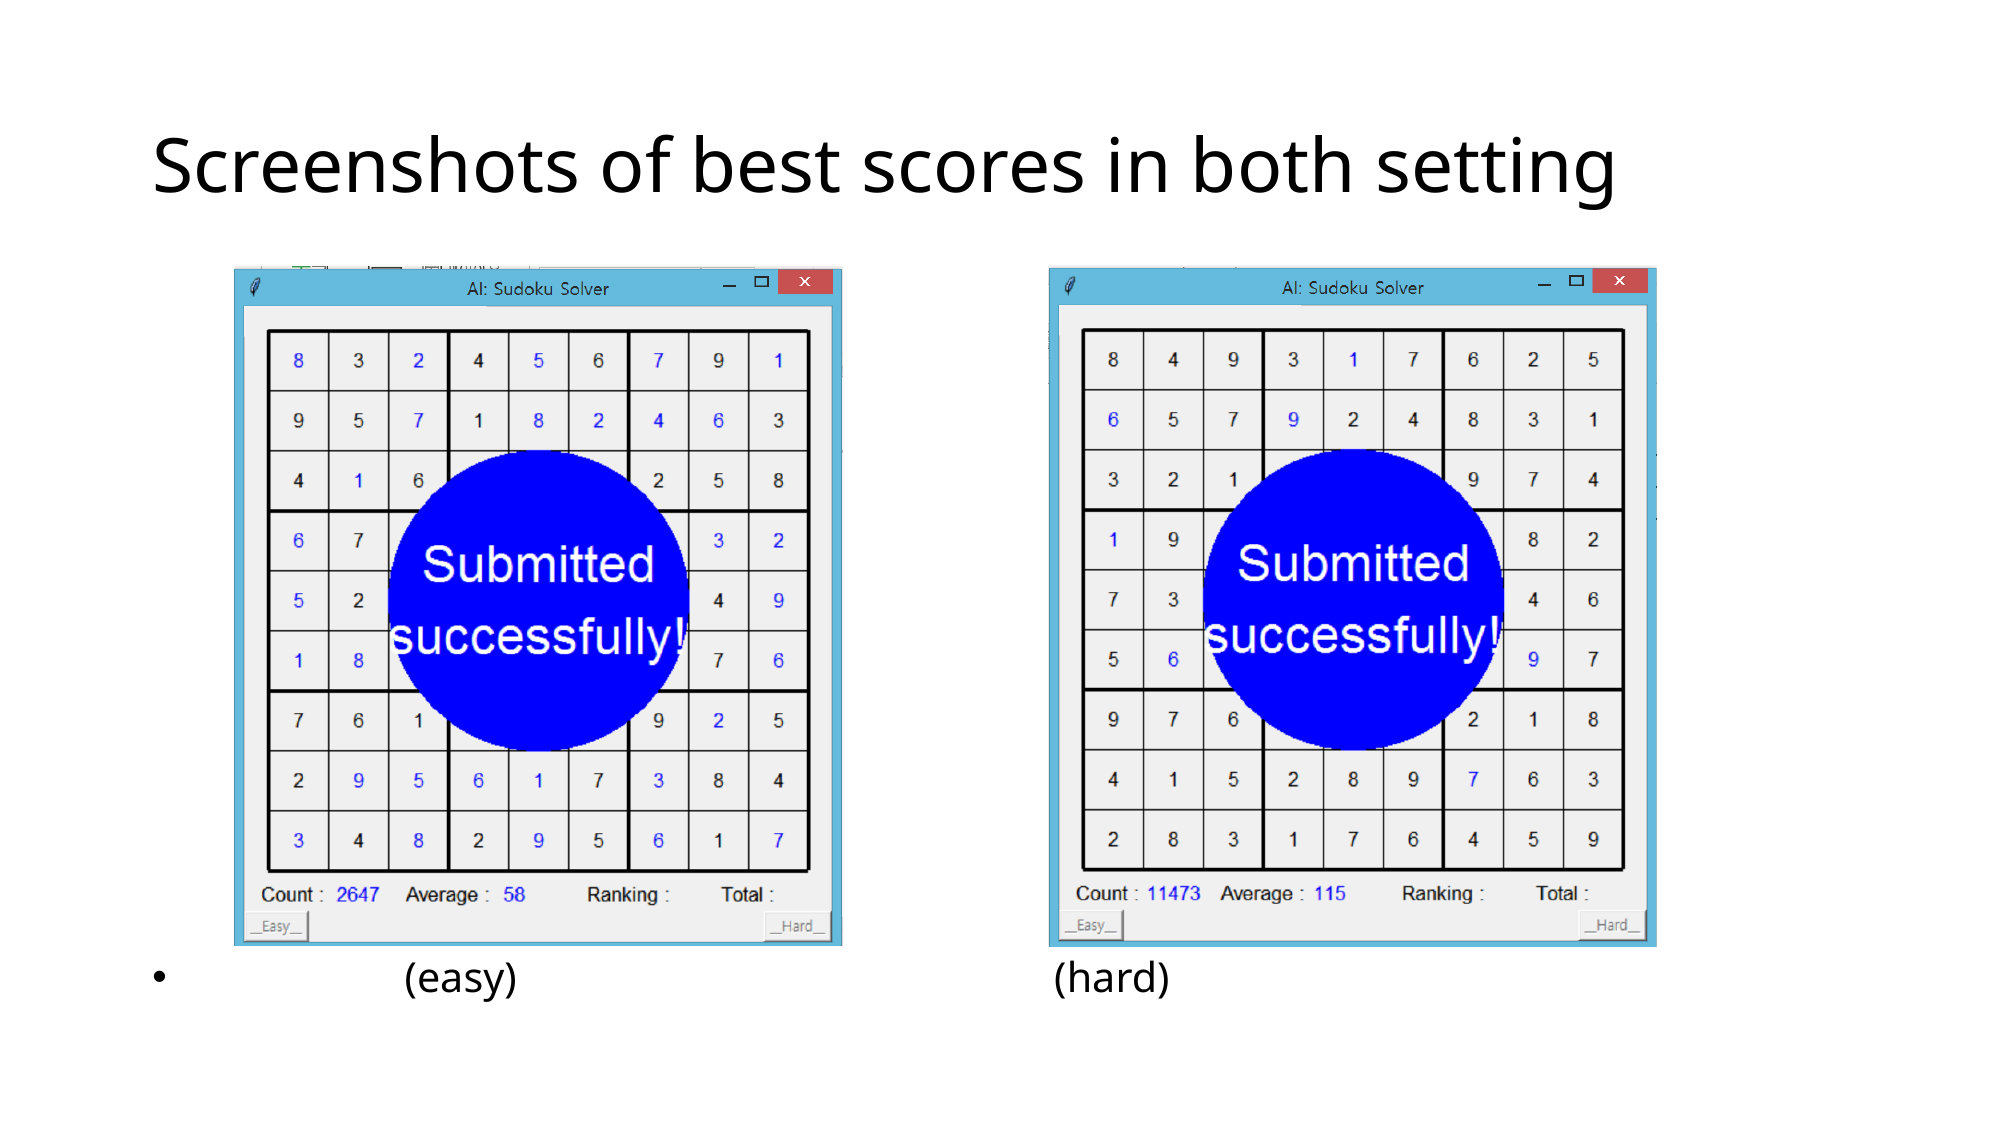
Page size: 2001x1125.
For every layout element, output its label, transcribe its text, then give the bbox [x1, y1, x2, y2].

picture [234, 266, 843, 946]
picture [1048, 265, 1657, 947]
list (easy) (hard) [137, 299, 1863, 1014]
title Screenshots of best scores in both setting [137, 59, 1863, 278]
